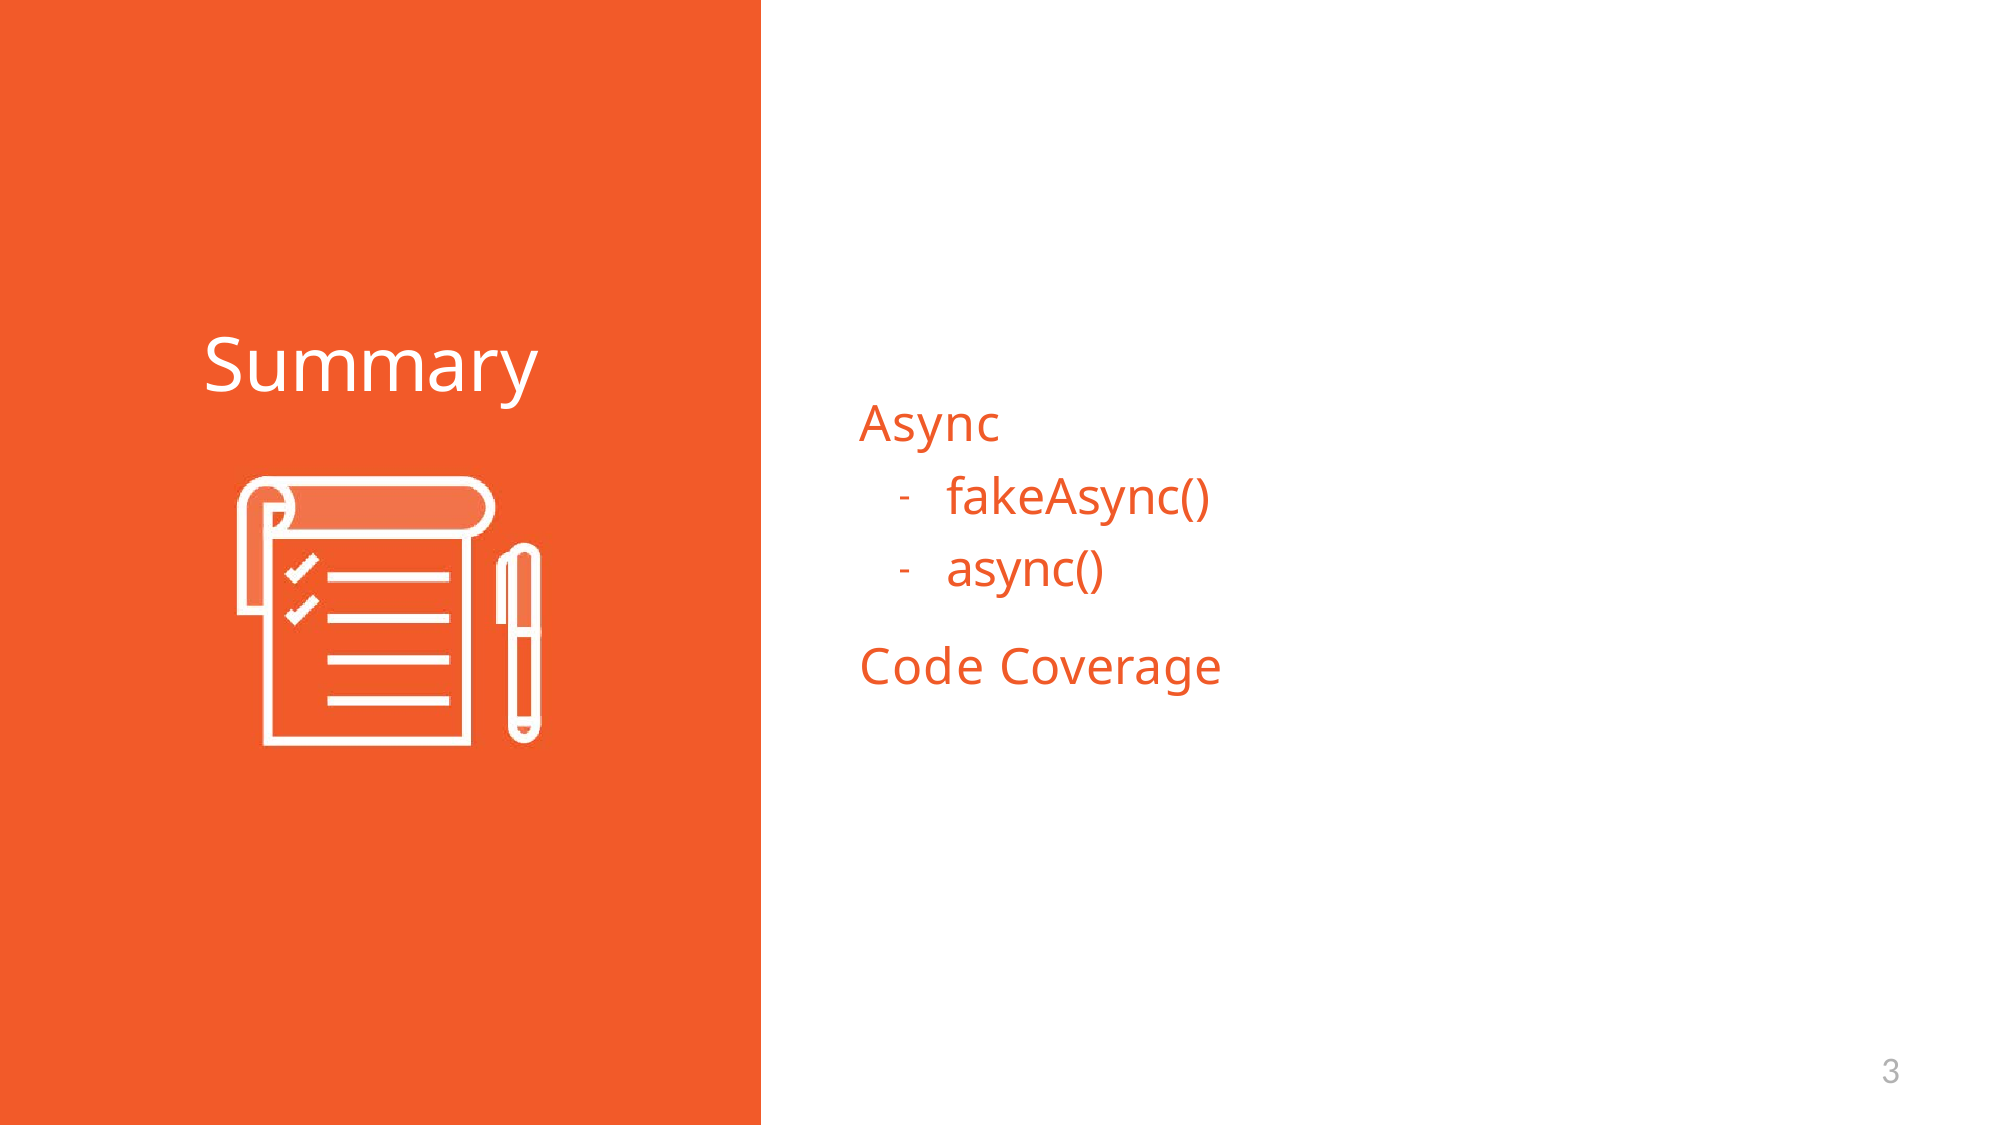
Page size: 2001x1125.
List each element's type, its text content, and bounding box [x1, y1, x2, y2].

picture [0, 0, 761, 1125]
text_box Async fakeAsync() async() Code Coverage [857, 377, 1249, 695]
slide_number 3 [1440, 1046, 1900, 1103]
